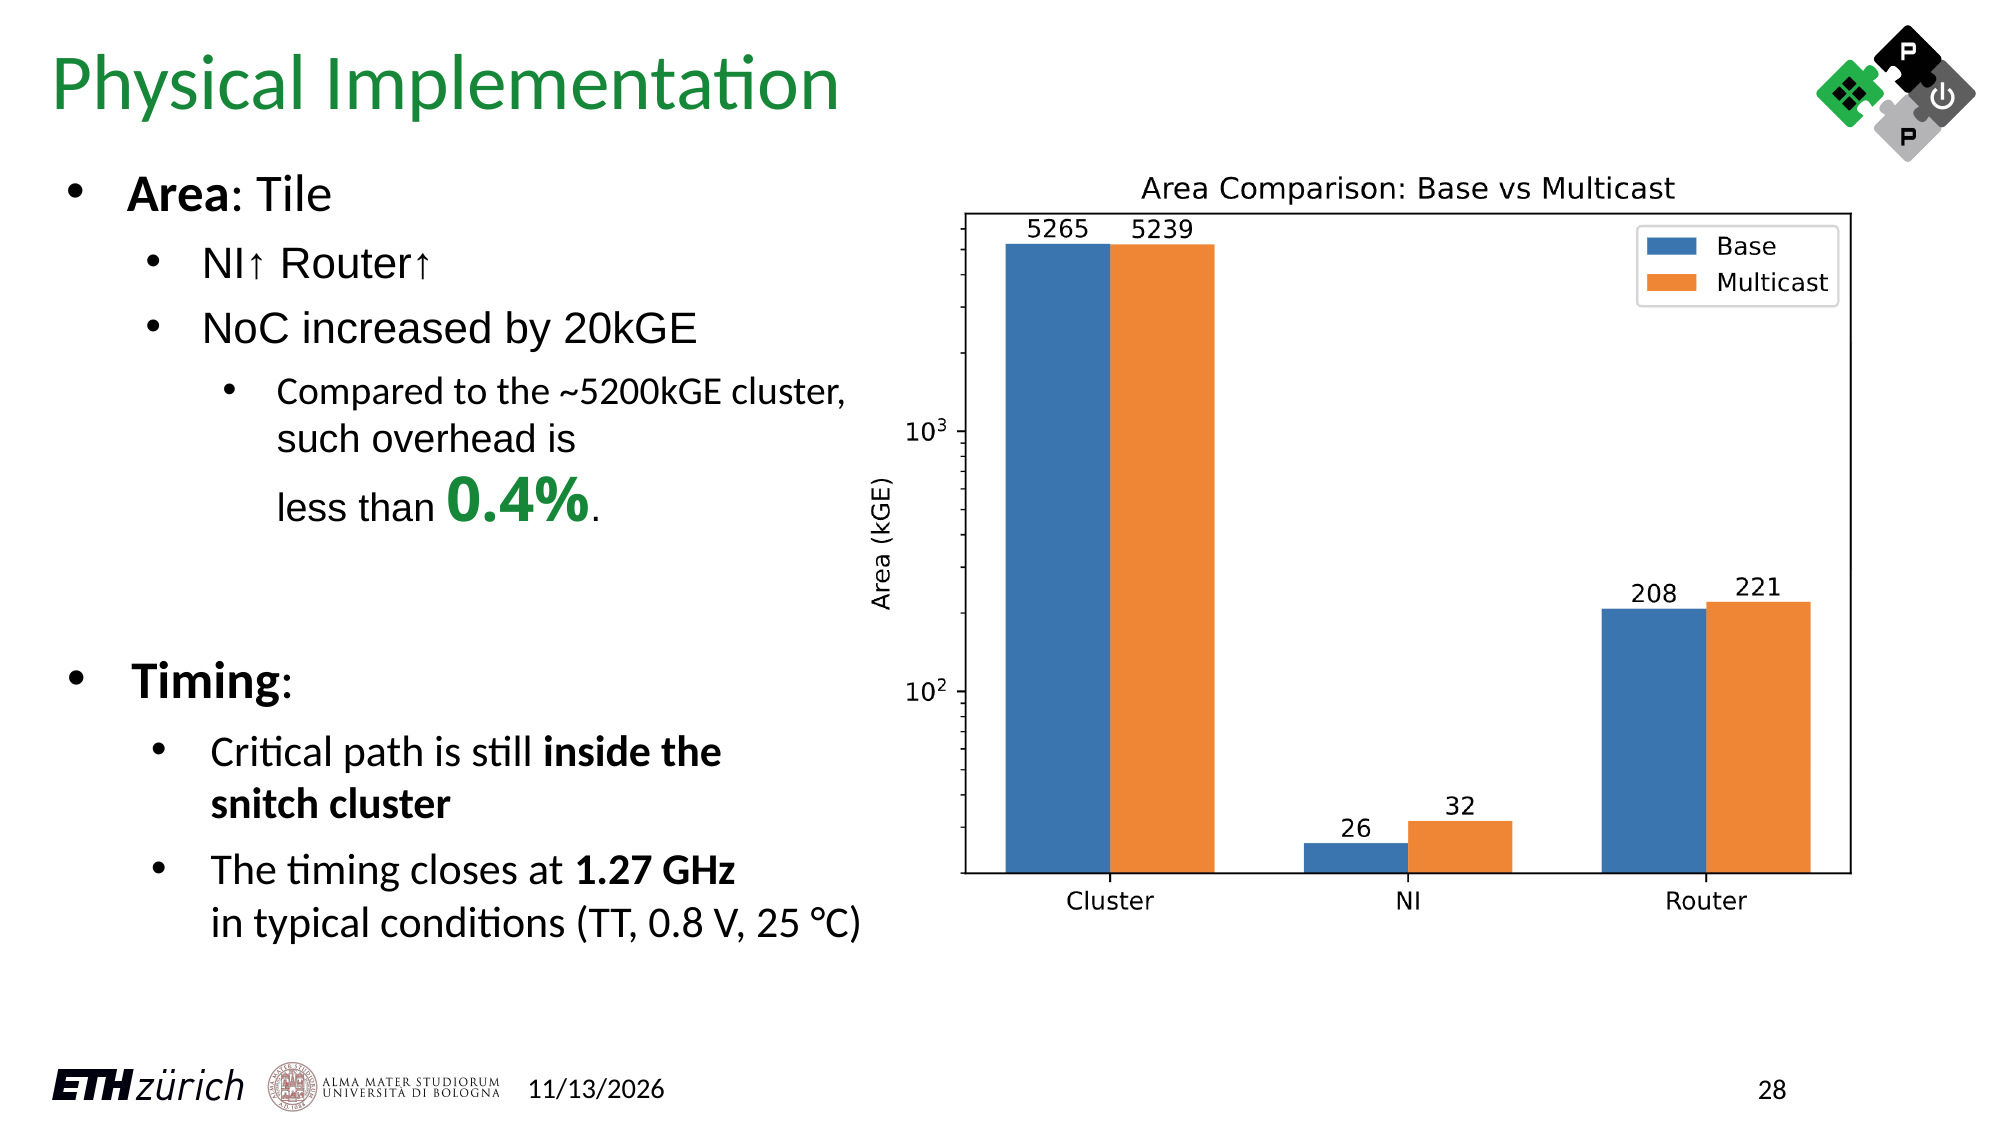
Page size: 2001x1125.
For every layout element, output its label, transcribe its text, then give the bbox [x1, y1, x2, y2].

slide_number 28 [1703, 1061, 1802, 1113]
list Timing: Critical path is still inside the snitch cluster The timing closes at 1.27 GHz in typical conditions (TT, 0.8 V, 25 °C) [51, 787, 991, 977]
picture [322, 1074, 500, 1097]
title Physical Implementation [51, 29, 1802, 138]
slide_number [512, 1061, 1638, 1113]
text_box Area: Tile NI↑ Router↑ NoC increased by 20kGE Compared to the ~5200kGE cluster, such overhead is less than 0.4%. [51, 149, 844, 787]
picture [51, 1069, 244, 1101]
picture [849, 24, 1977, 932]
picture [266, 1062, 319, 1113]
